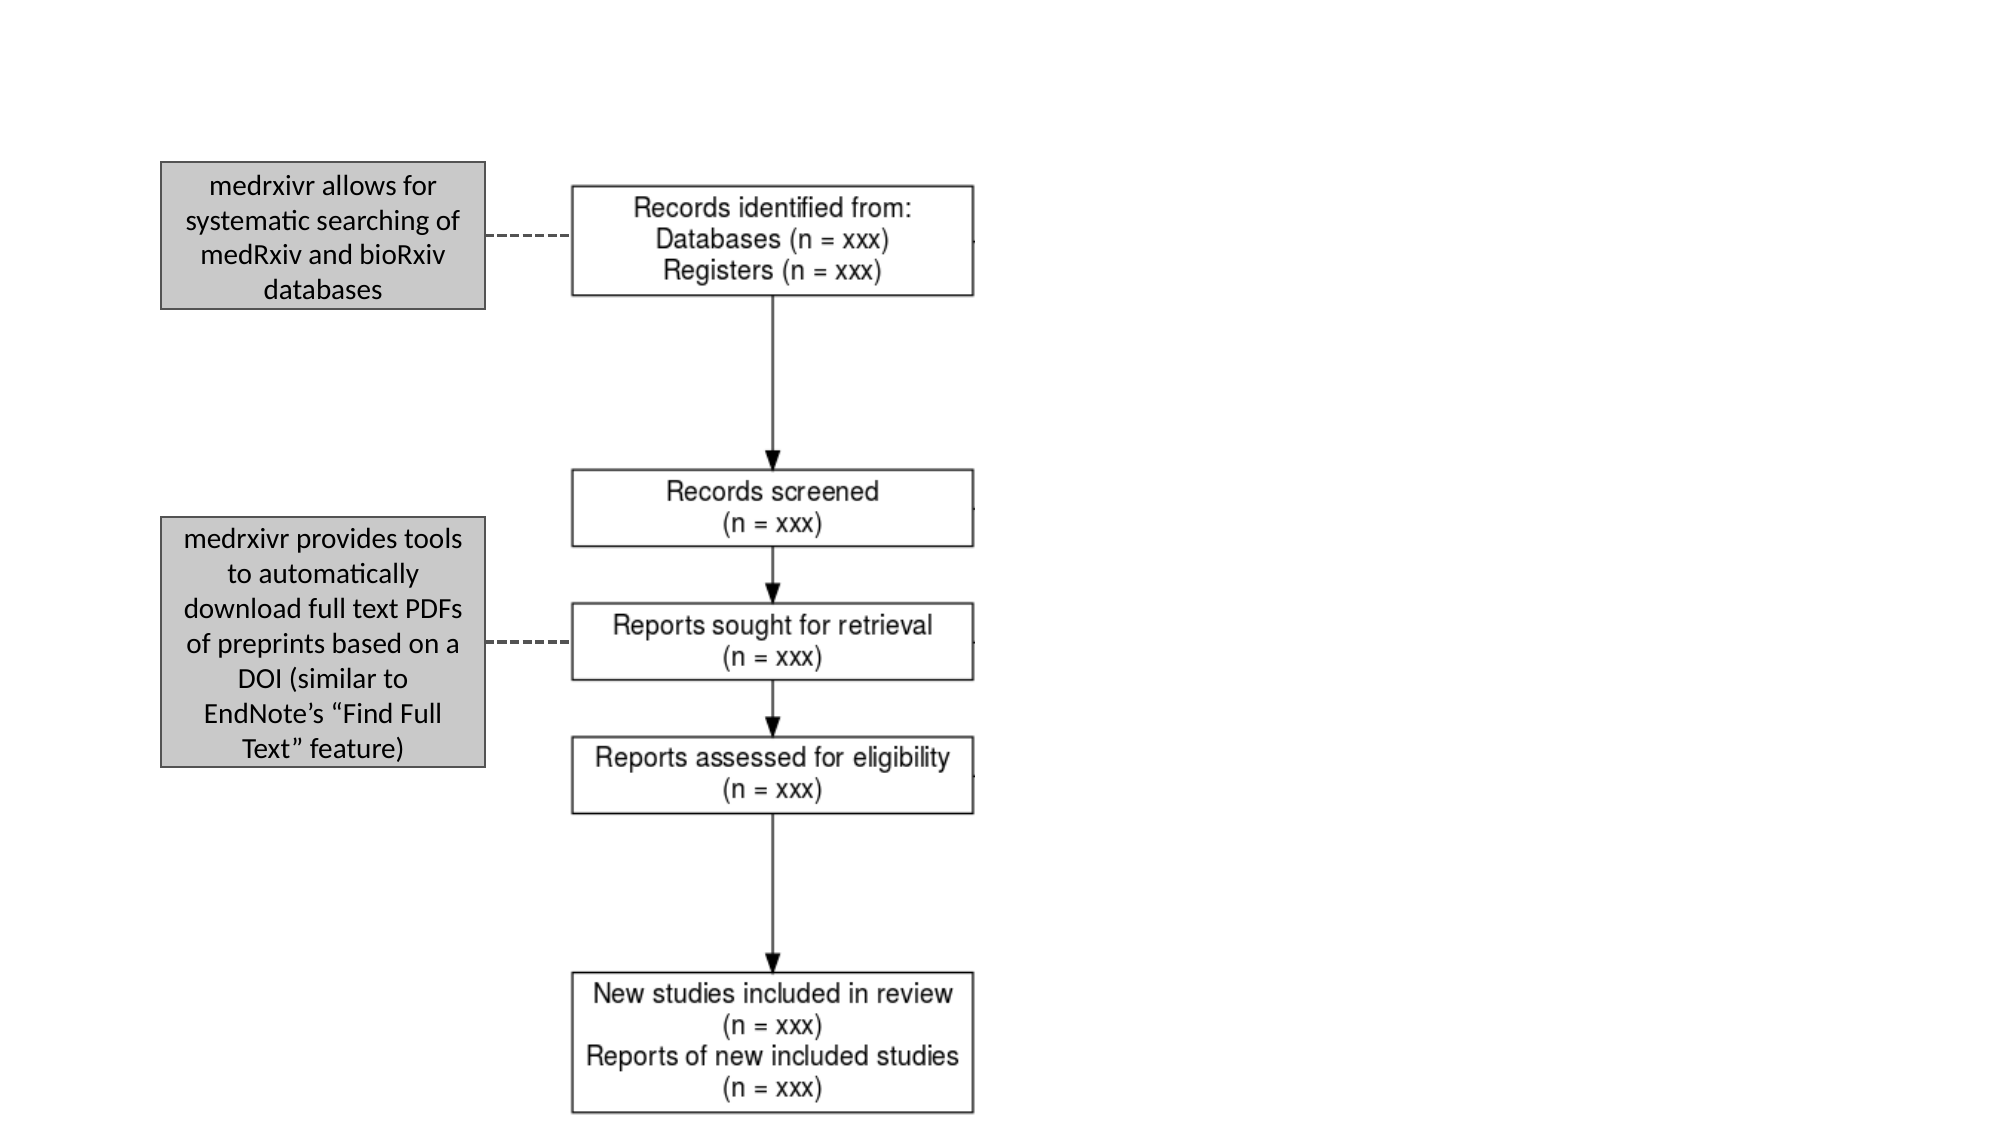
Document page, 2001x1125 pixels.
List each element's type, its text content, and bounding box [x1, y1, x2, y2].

text_box medrxivr allows for systematic searching of medRxiv and bioRxiv databases [160, 161, 486, 310]
text_box medrxivr provides tools to automatically download full text PDFs of preprints based on a DOI (similar to EndNote’s “Find Full Text” feature) [160, 516, 486, 768]
picture [569, 118, 975, 1125]
